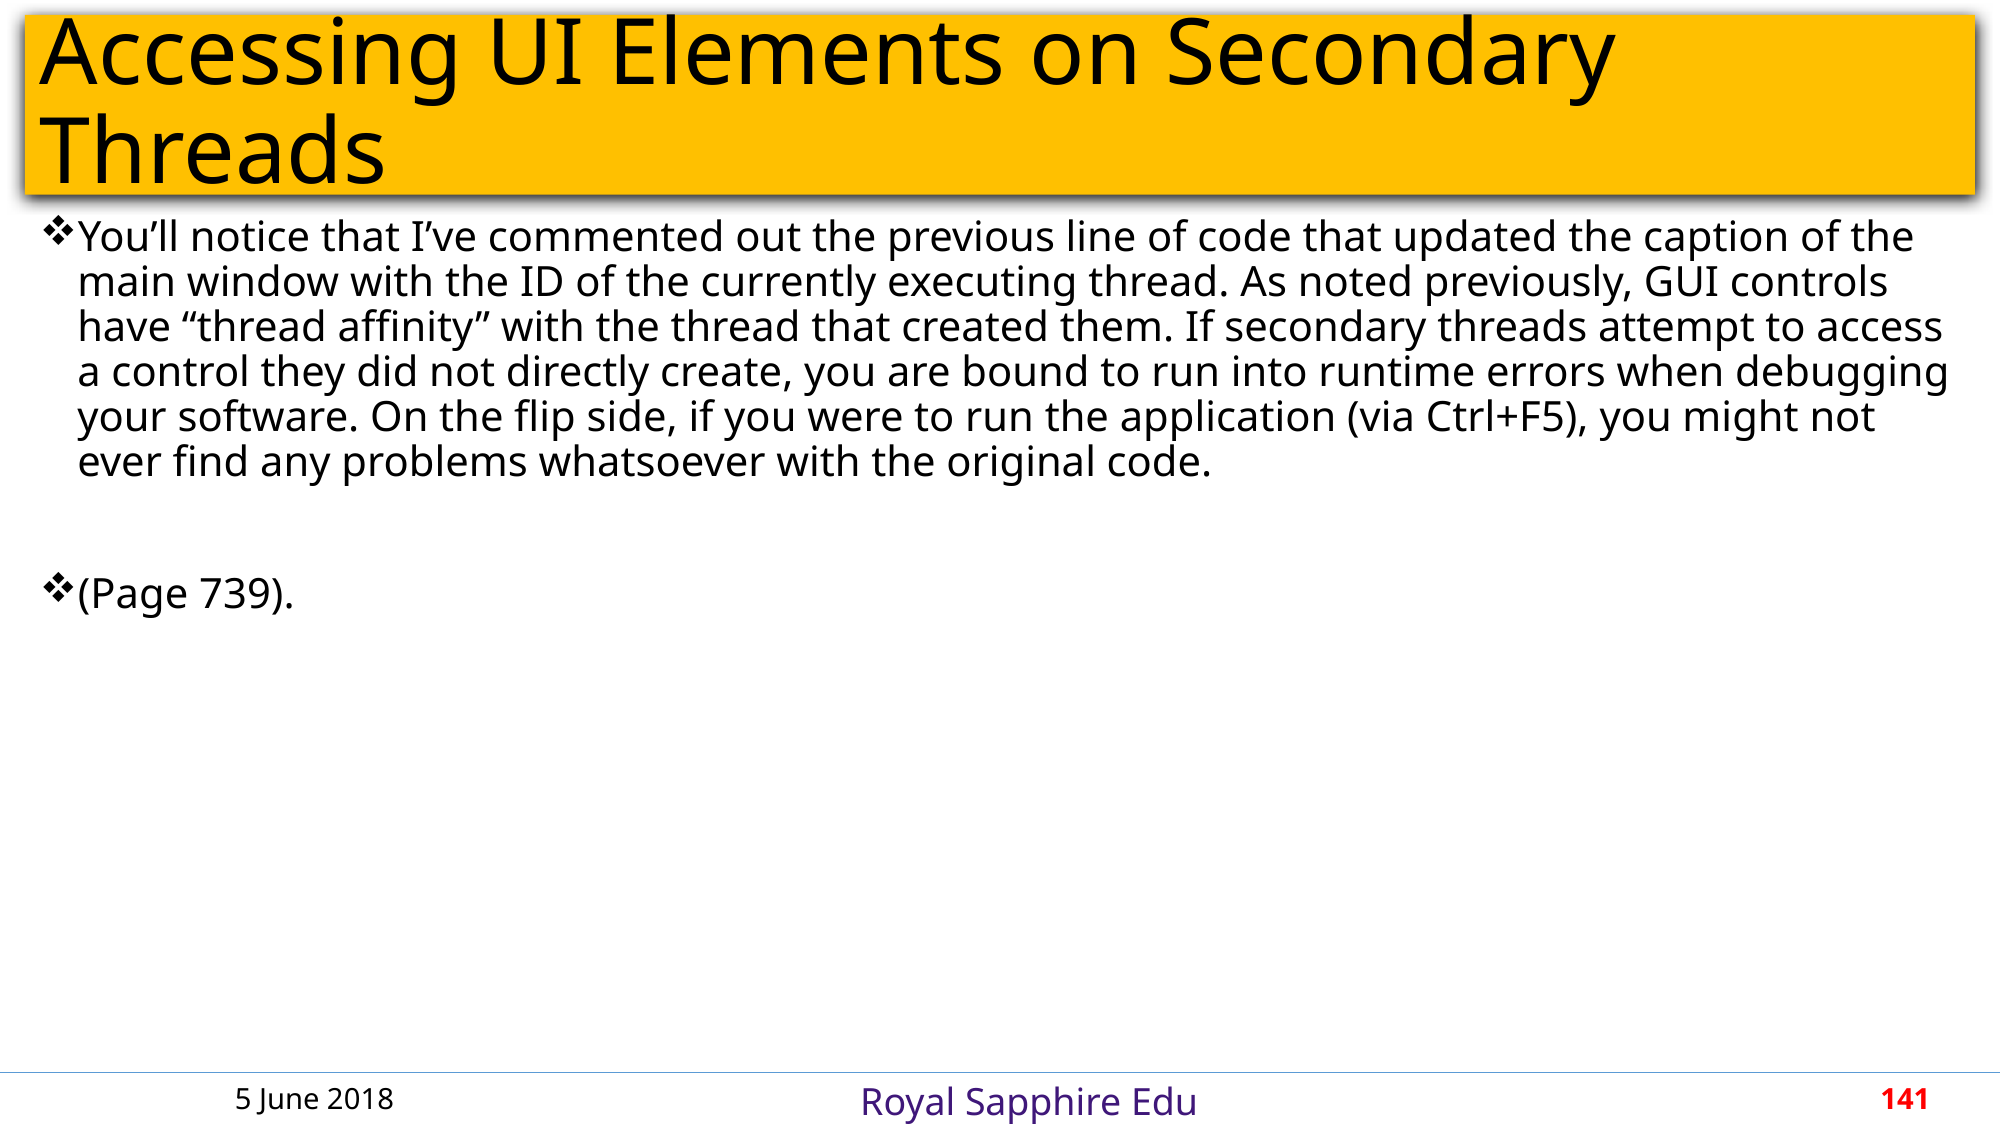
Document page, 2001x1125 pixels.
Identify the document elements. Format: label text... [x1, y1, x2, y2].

title Accessing UI Elements on Secondary Threads [24, 14, 1975, 195]
list You’ll notice that I’ve commented out the previous line of code that updated the caption of the main window with the ID of the currently executing thread. As noted previously, GUI controls have “thread affinity” with the thread that created them. If secondary threads attempt to access a control they did not directly create, you are bound to run into runtime errors when debugging your software. On the flip side, if you were to run the application (via Ctrl+F5), you might not ever find any problems whatsoever with the original code. (Page 739). [24, 208, 1975, 1063]
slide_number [220, 1072, 671, 1115]
slide_number 141 [1495, 1072, 1946, 1115]
